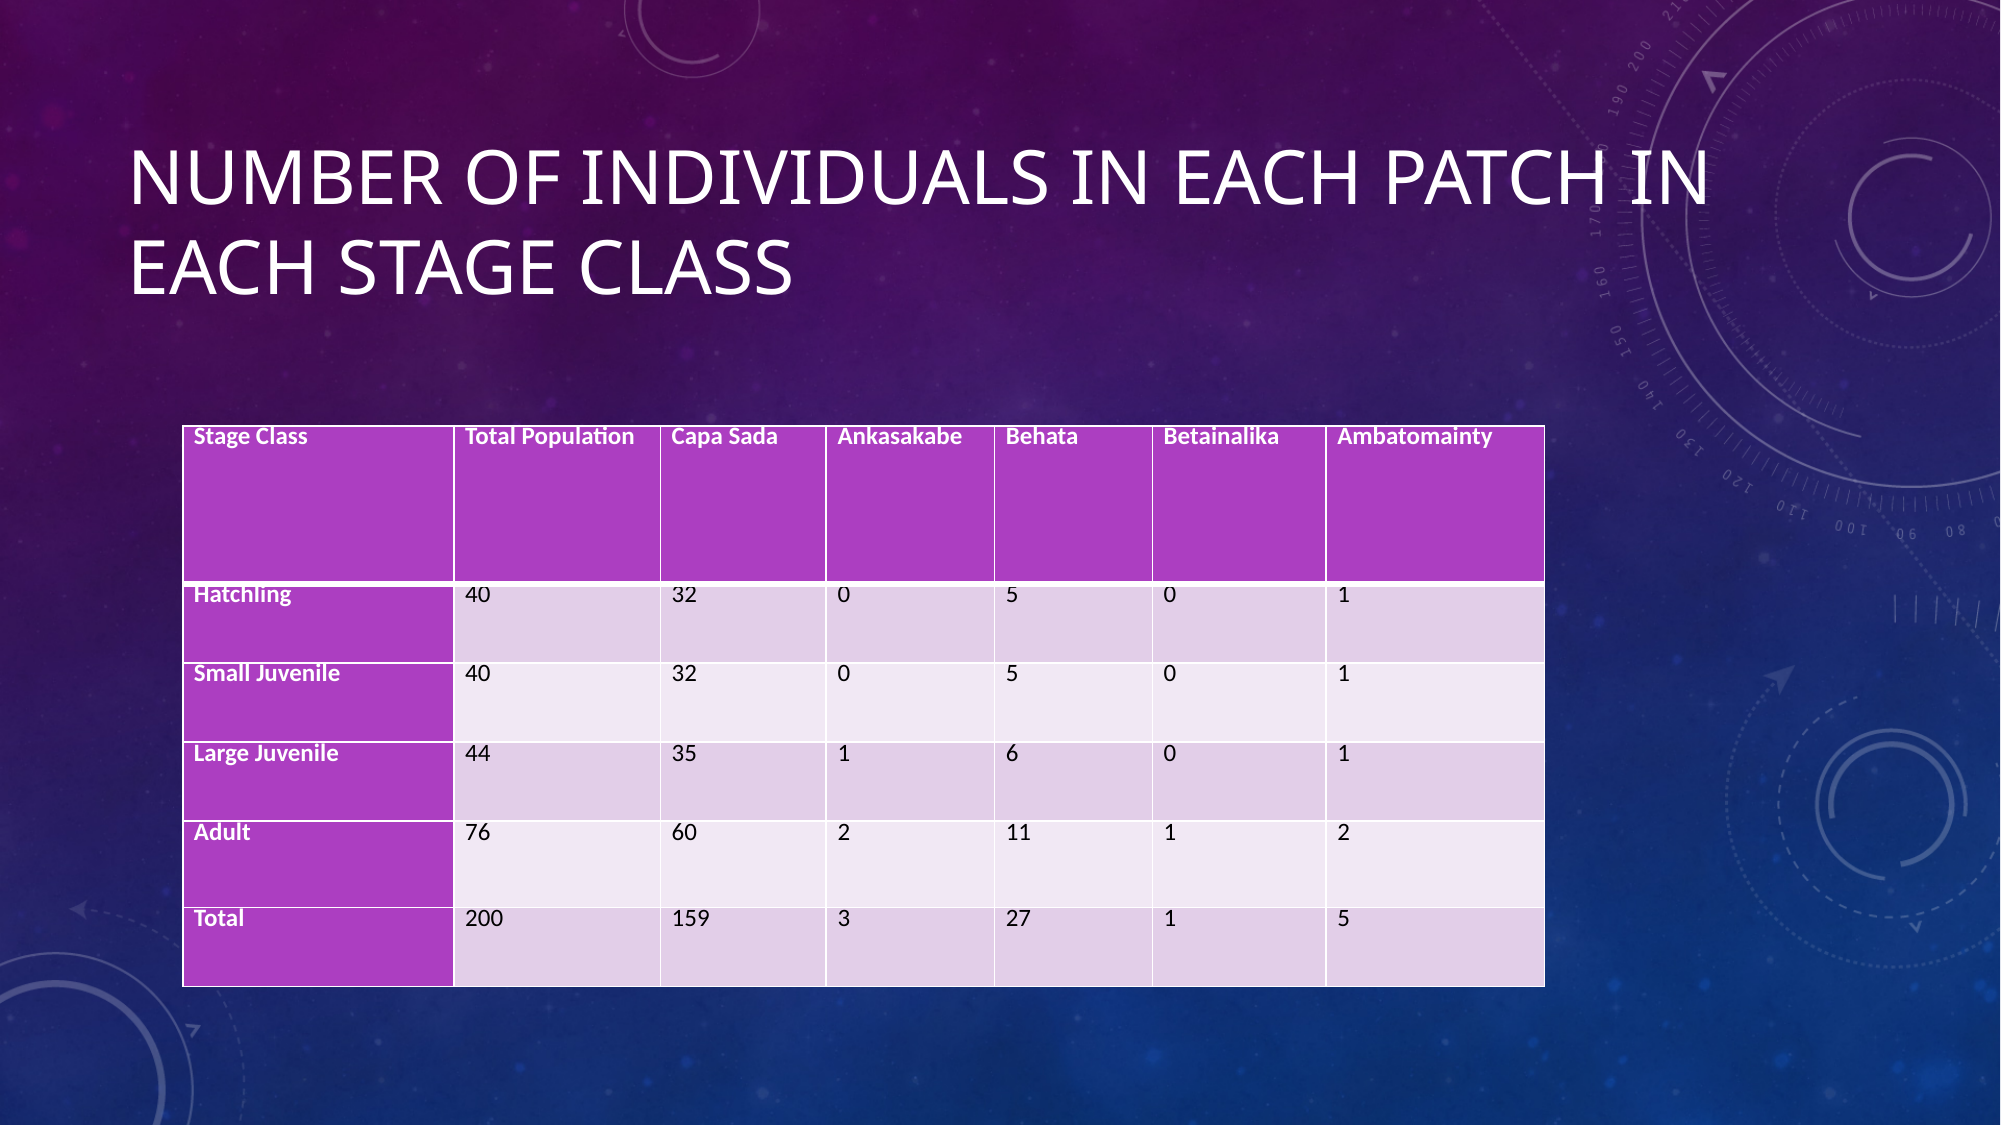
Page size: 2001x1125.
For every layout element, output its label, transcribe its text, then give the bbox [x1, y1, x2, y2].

table_cell 32 [661, 664, 825, 741]
table_cell 1 [1153, 908, 1325, 986]
table_cell 0 [1153, 587, 1325, 662]
table_cell 0 [827, 587, 994, 662]
table_header Betainalika [1153, 427, 1325, 581]
table_cell 1 [1327, 587, 1544, 662]
table_header Capa Sada [661, 427, 825, 581]
table_cell 200 [455, 908, 660, 986]
table_cell Large Juvenile [184, 743, 453, 820]
table_cell 2 [827, 822, 994, 907]
table_cell 5 [1327, 908, 1544, 986]
table_cell 40 [455, 664, 660, 741]
table_cell 60 [661, 822, 825, 907]
table_cell 1 [1327, 664, 1544, 741]
table_header Stage Class [184, 427, 453, 581]
table_cell 27 [995, 908, 1152, 986]
table_cell Small Juvenile [184, 664, 453, 741]
table_cell 2 [1327, 822, 1544, 907]
table_cell Hatchling [184, 587, 453, 662]
table_cell 0 [1153, 743, 1325, 820]
table_cell Adult [184, 822, 453, 907]
table_cell 76 [455, 822, 660, 907]
table_cell 6 [995, 743, 1152, 820]
title Number of individuals in each patch in each stage class [112, 99, 1775, 339]
table_cell Total [184, 908, 453, 986]
table_header Behata [995, 427, 1152, 581]
table_cell 44 [455, 743, 660, 820]
table_cell 3 [827, 908, 994, 986]
table_cell 0 [827, 664, 994, 741]
table_cell 1 [827, 743, 994, 820]
table_cell 1 [1327, 743, 1544, 820]
table_header Ambatomainty [1327, 427, 1544, 581]
table_header Total Population [455, 427, 660, 581]
table_cell 159 [661, 908, 825, 986]
table_cell 40 [455, 587, 660, 662]
table_cell 11 [995, 822, 1152, 907]
table_cell 35 [661, 743, 825, 820]
table_cell 1 [1153, 822, 1325, 907]
picture [0, 0, 2001, 1125]
table_header Ankasakabe [827, 427, 994, 581]
table_cell 0 [1153, 664, 1325, 741]
table_cell 5 [995, 587, 1152, 662]
table_cell 32 [661, 587, 825, 662]
table_cell 5 [995, 664, 1152, 741]
